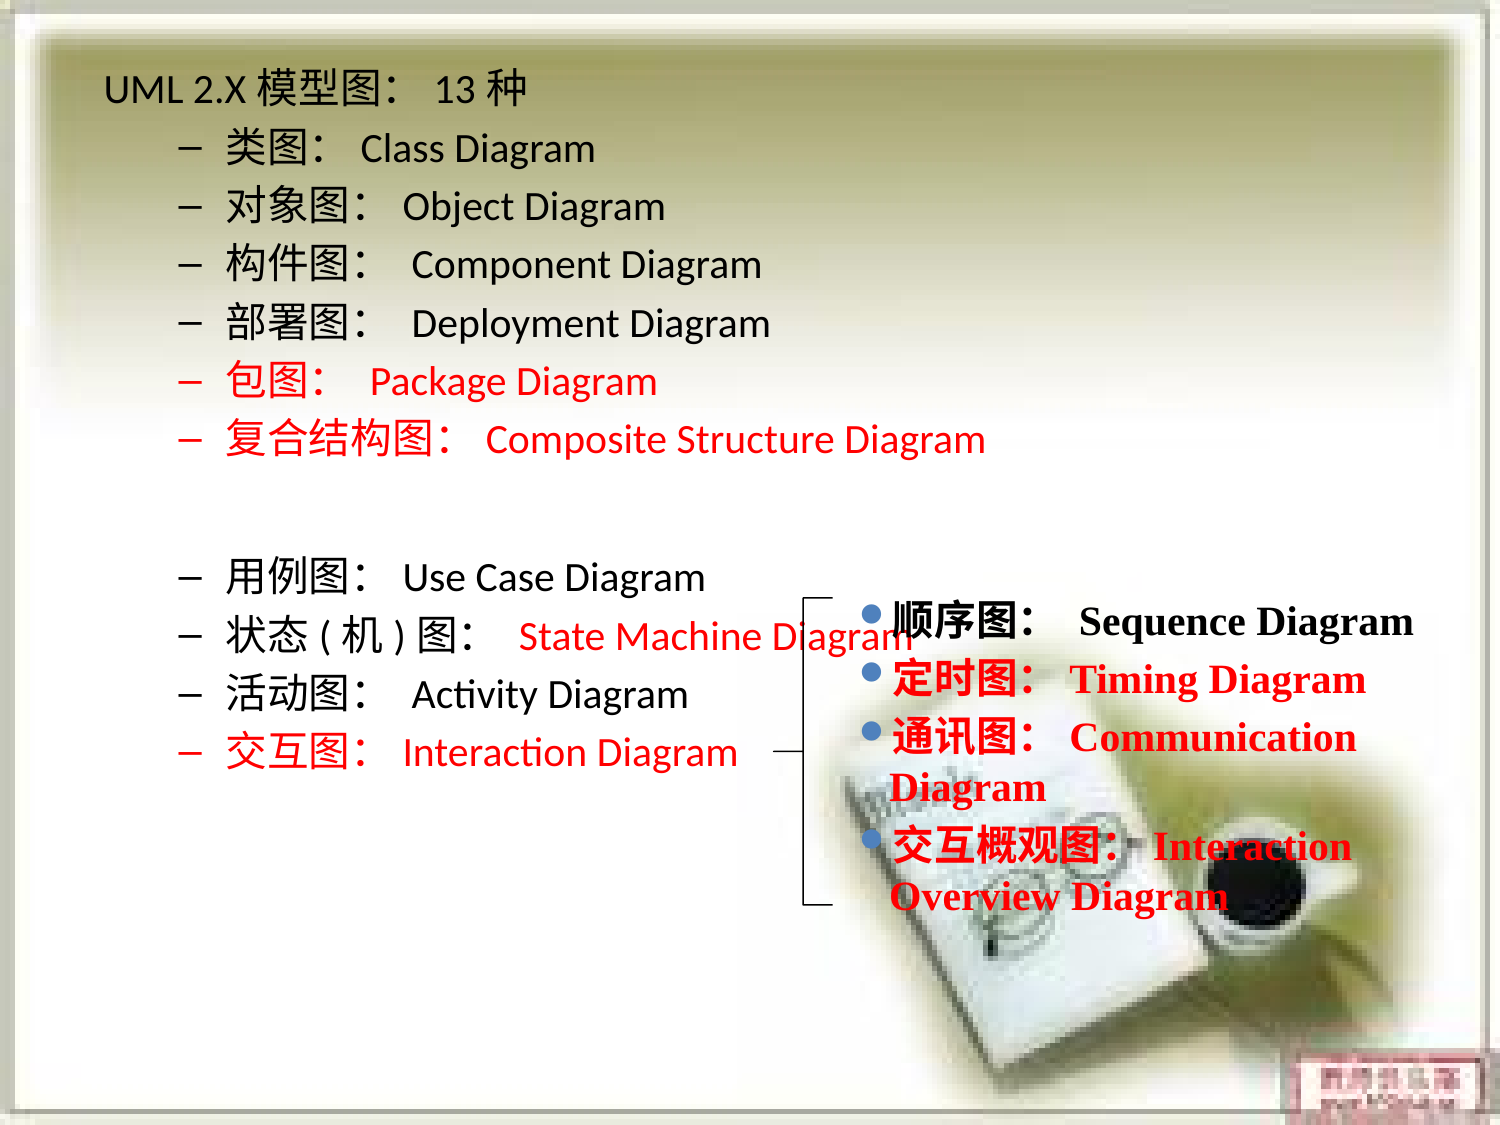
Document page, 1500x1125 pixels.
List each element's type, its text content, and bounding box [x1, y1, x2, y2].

text_box 顺序图： Sequence Diagram 定时图：Timing Diagram 通讯图：Communication Diagram 交互概观图：Interaction Overview Diagram [844, 586, 1471, 929]
picture [0, 0, 1500, 1125]
text_box [772, 597, 833, 906]
list UML 2.X模型图：13种 类图：Class Diagram 对象图：Object Diagram 构件图： Component Diagram 部署图： Deployment Diagram 包图： Package Diagram 复合结构图：Composite Structure Diagram 用例图：Use Case Diagram 状态(机)图： State Machine Diagram 活动图： Activity Diagram 交互图：Interaction Diagram [88, 54, 1300, 1062]
